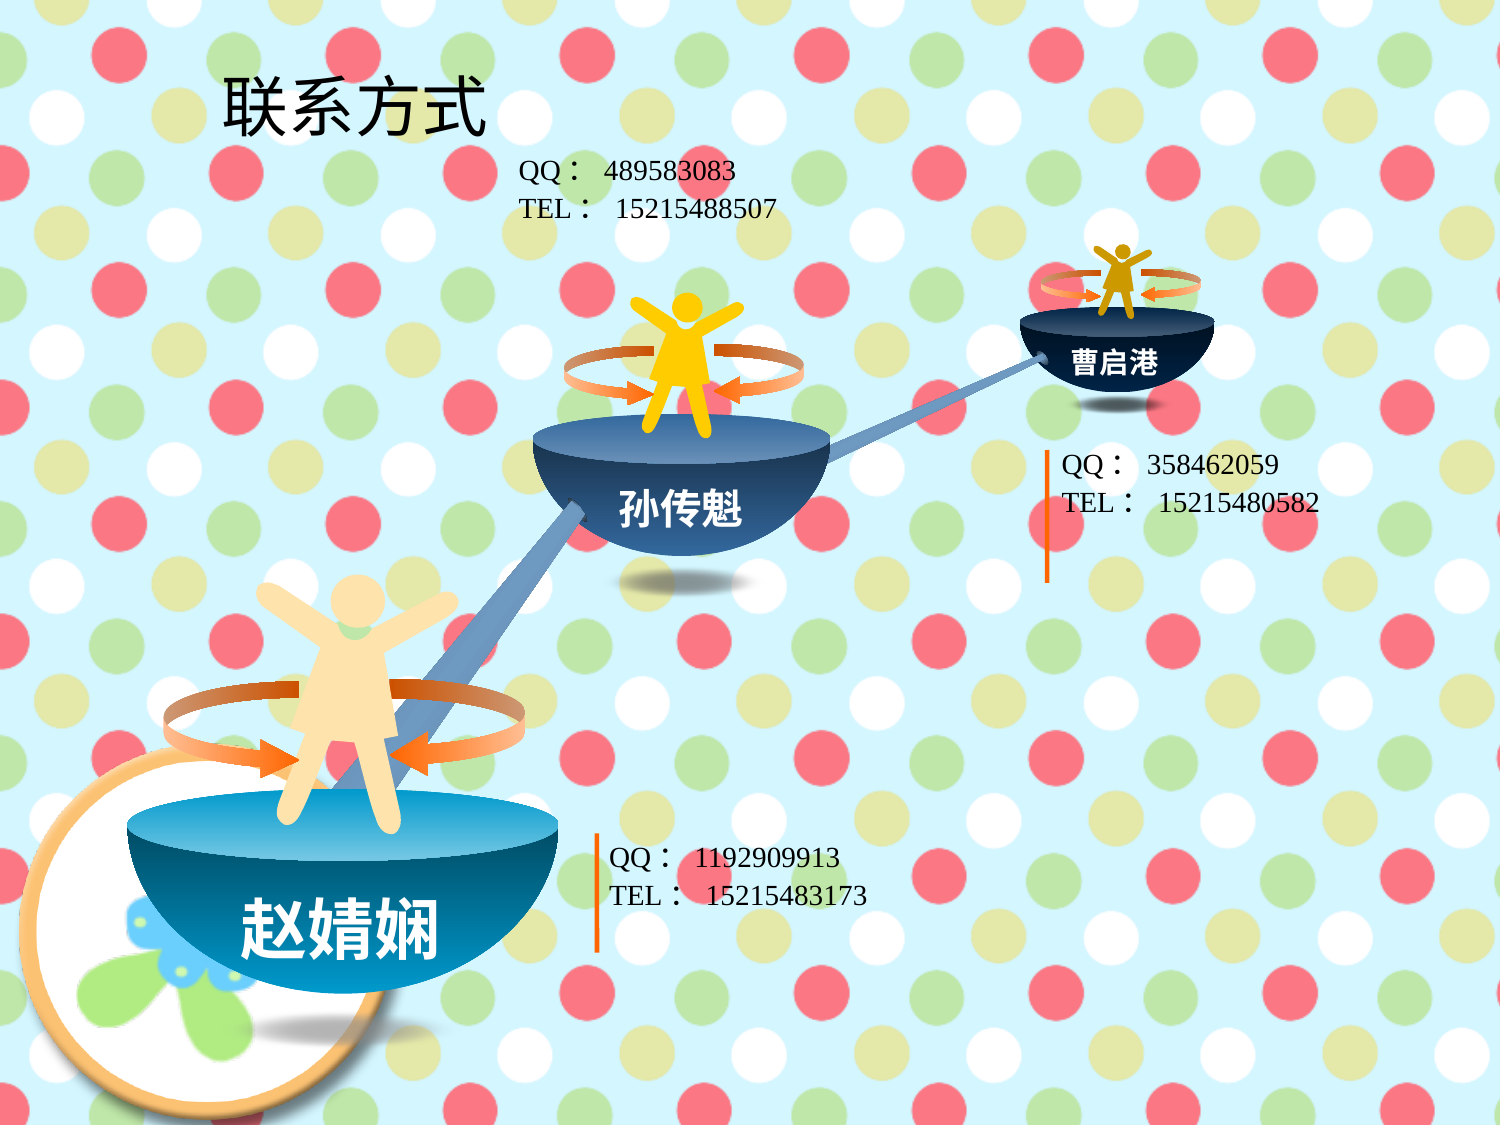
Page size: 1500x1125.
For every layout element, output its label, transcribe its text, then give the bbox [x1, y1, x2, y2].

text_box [244, 573, 454, 833]
text_box [835, 366, 1014, 460]
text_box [1019, 248, 1215, 393]
text_box QQ：489583083 TEL：15215488507 [503, 140, 868, 233]
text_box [532, 317, 831, 557]
text_box QQ：358462059 TEL：15215480582 [1046, 434, 1460, 526]
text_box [563, 343, 805, 407]
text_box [1089, 311, 1151, 319]
title 联系方式 [206, 54, 1495, 155]
text_box QQ：1192909913 TEL：15215483173 [594, 827, 1142, 919]
picture [0, 0, 1500, 1125]
text_box [458, 554, 550, 648]
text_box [623, 415, 742, 438]
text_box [1040, 269, 1202, 304]
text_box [623, 292, 742, 342]
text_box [127, 650, 559, 994]
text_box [1089, 243, 1151, 267]
